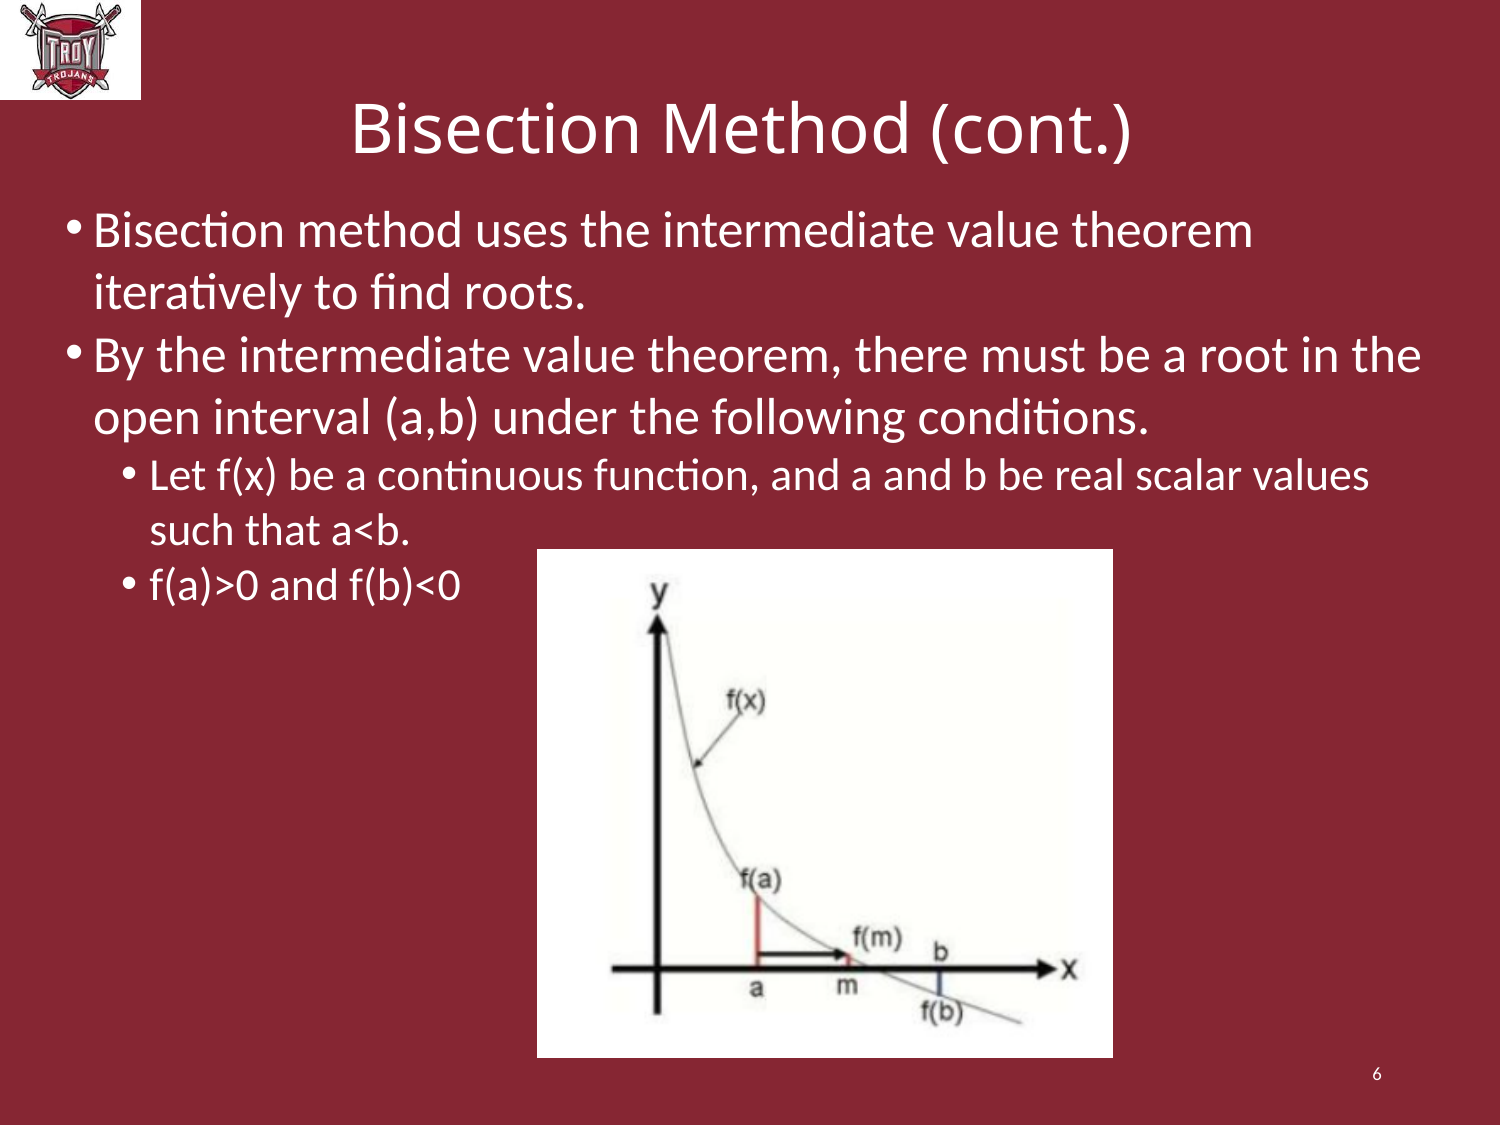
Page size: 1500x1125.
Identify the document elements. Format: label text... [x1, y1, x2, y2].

picture [537, 549, 1113, 1058]
picture [0, 0, 141, 100]
list Bisection method uses the intermediate value theorem iteratively to find roots. By the intermediate value theorem, there must be a root in the open interval (a,b) under the following conditions. Let f(x) be a continuous function, and a and b be real scalar values such that a<b. f(a)>0 and f(b)<0 [50, 187, 1463, 938]
title Bisection Method (cont.) [61, 37, 1412, 187]
slide_number 6 [1059, 1042, 1397, 1103]
